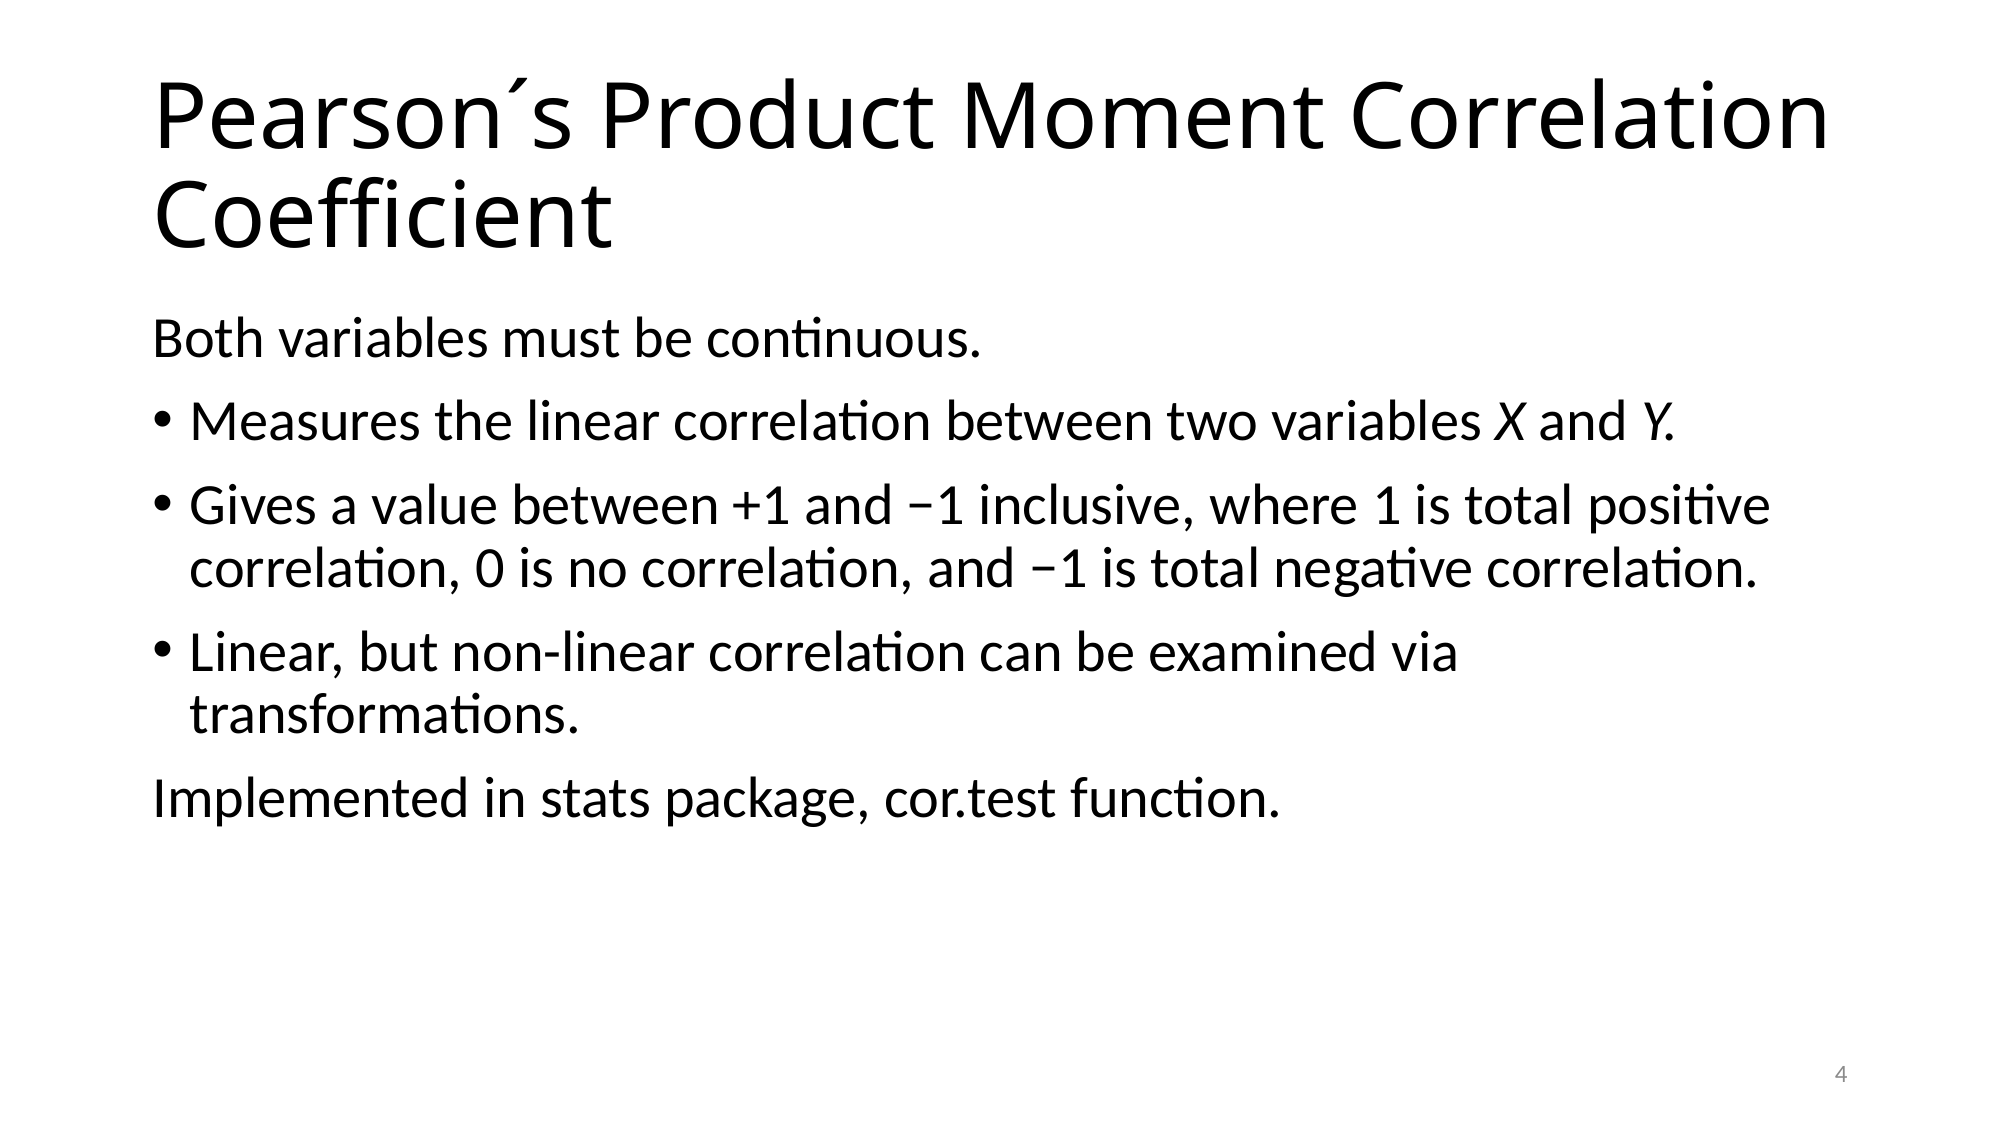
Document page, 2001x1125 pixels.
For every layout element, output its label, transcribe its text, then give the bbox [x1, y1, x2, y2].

title Pearson´s Product Moment Correlation Coefficient [137, 59, 1863, 278]
list Both variables must be continuous. Measures the linear correlation between two variables X and Y. Gives a value between +1 and −1 inclusive, where 1 is total positive correlation, 0 is no correlation, and −1 is total negative correlation. Linear, but non-linear correlation can be examined via transformations. Implemented in stats package, cor.test function. [137, 299, 1863, 1014]
slide_number 4 [1412, 1042, 1863, 1103]
